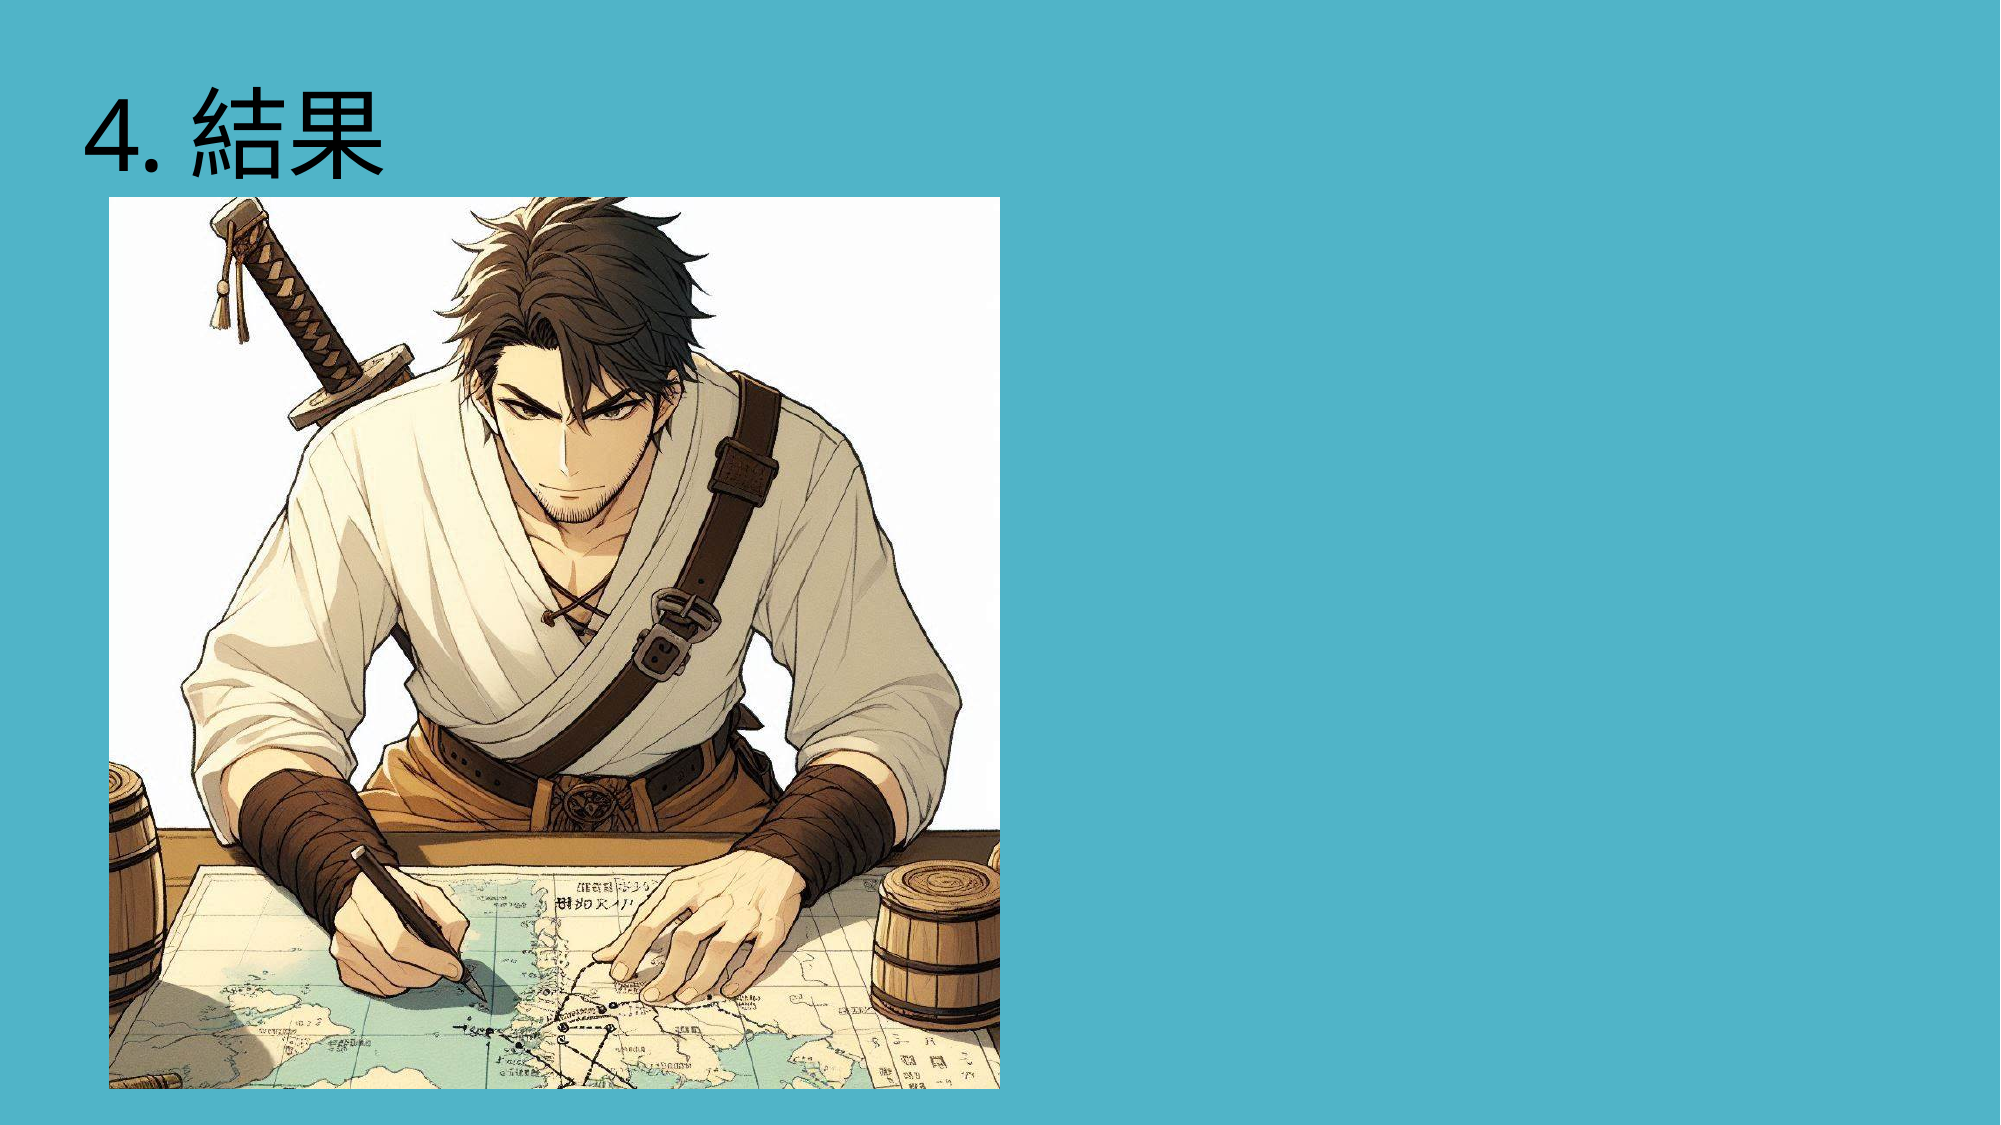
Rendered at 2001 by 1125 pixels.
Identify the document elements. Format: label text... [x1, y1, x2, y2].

picture [108, 197, 1001, 1089]
title 4.結果 [69, 0, 1838, 198]
